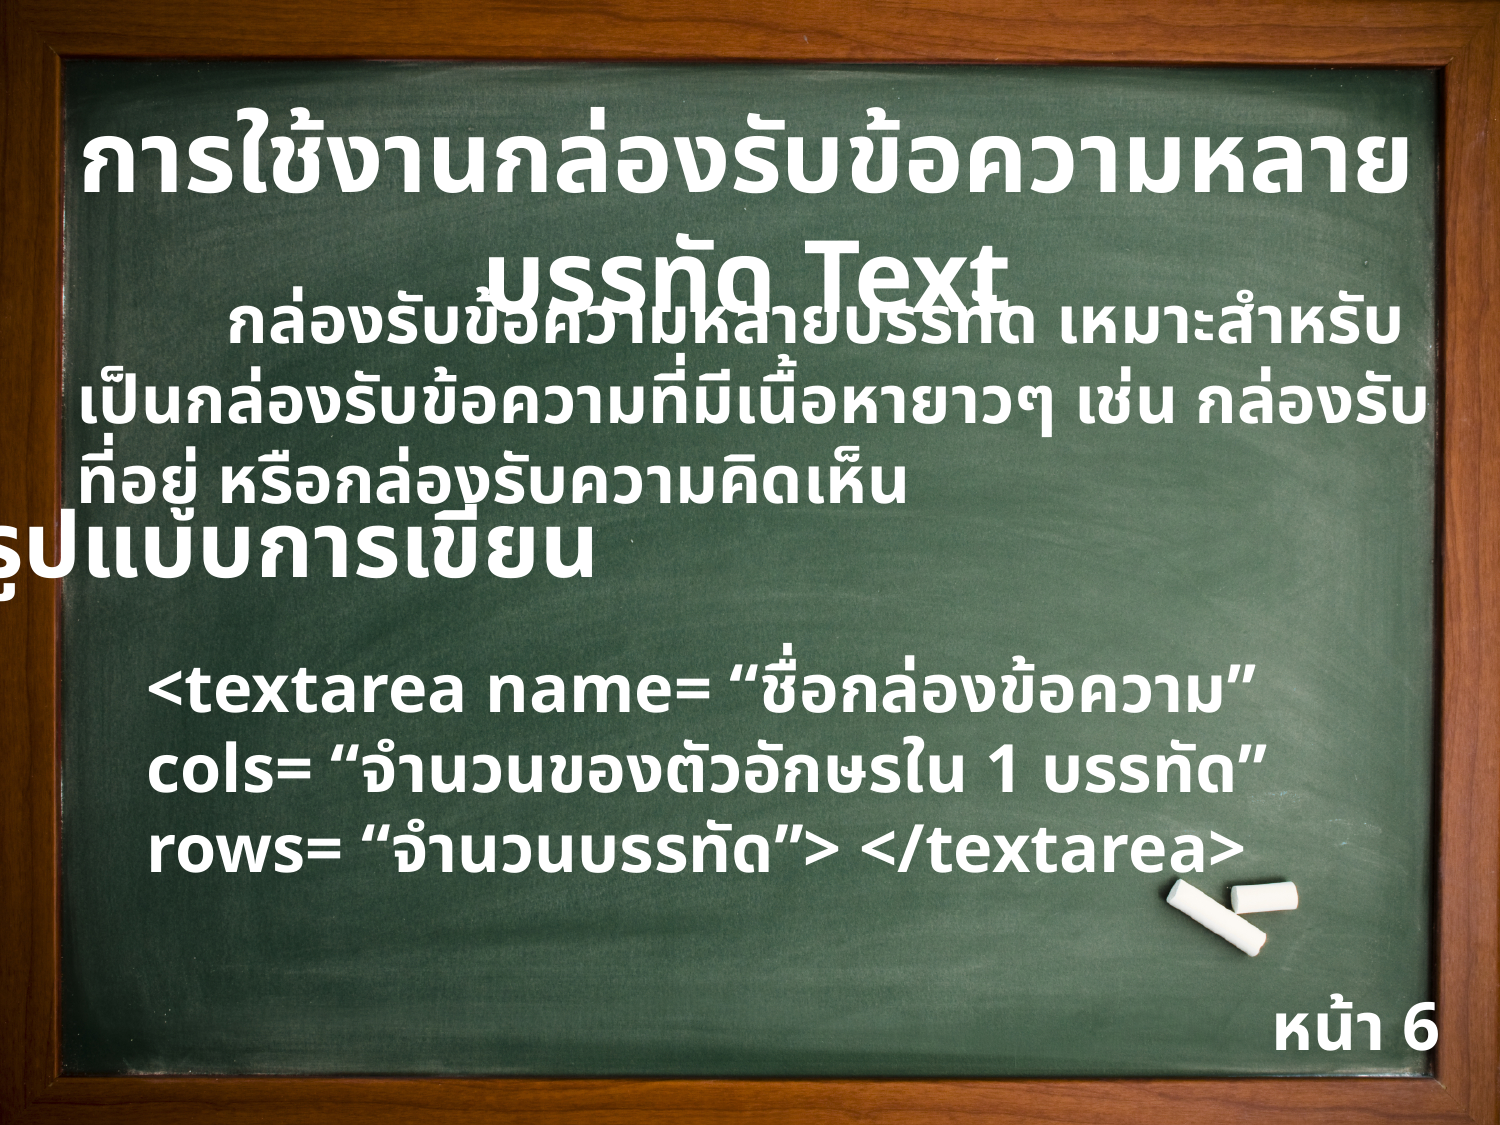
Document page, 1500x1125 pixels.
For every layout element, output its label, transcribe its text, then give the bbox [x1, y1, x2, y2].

text_box รูปแบบการเขียน [0, 478, 615, 604]
text_box กล่องรับข้อความหลายบรรทัด เหมาะสำหรับเป็นกล่องรับข้อความที่มีเนื้อหายาวๆ เช่น กล่องรับที่อยู่ หรือกล่องรับความคิดเห็น [61, 269, 1479, 524]
text_box <textarea name= “ชื่อกล่องข้อความ” cols= “จำนวนของตัวอักษรใน 1 บรรทัด” rows= “จำนวนบรรทัด”> </textarea> [131, 638, 1357, 893]
picture [0, 0, 1500, 1125]
text_box หน้า 6 [1256, 976, 1456, 1071]
text_box การใช้งานกล่องรับข้อความหลายบรรทัด Text [62, 84, 1433, 269]
